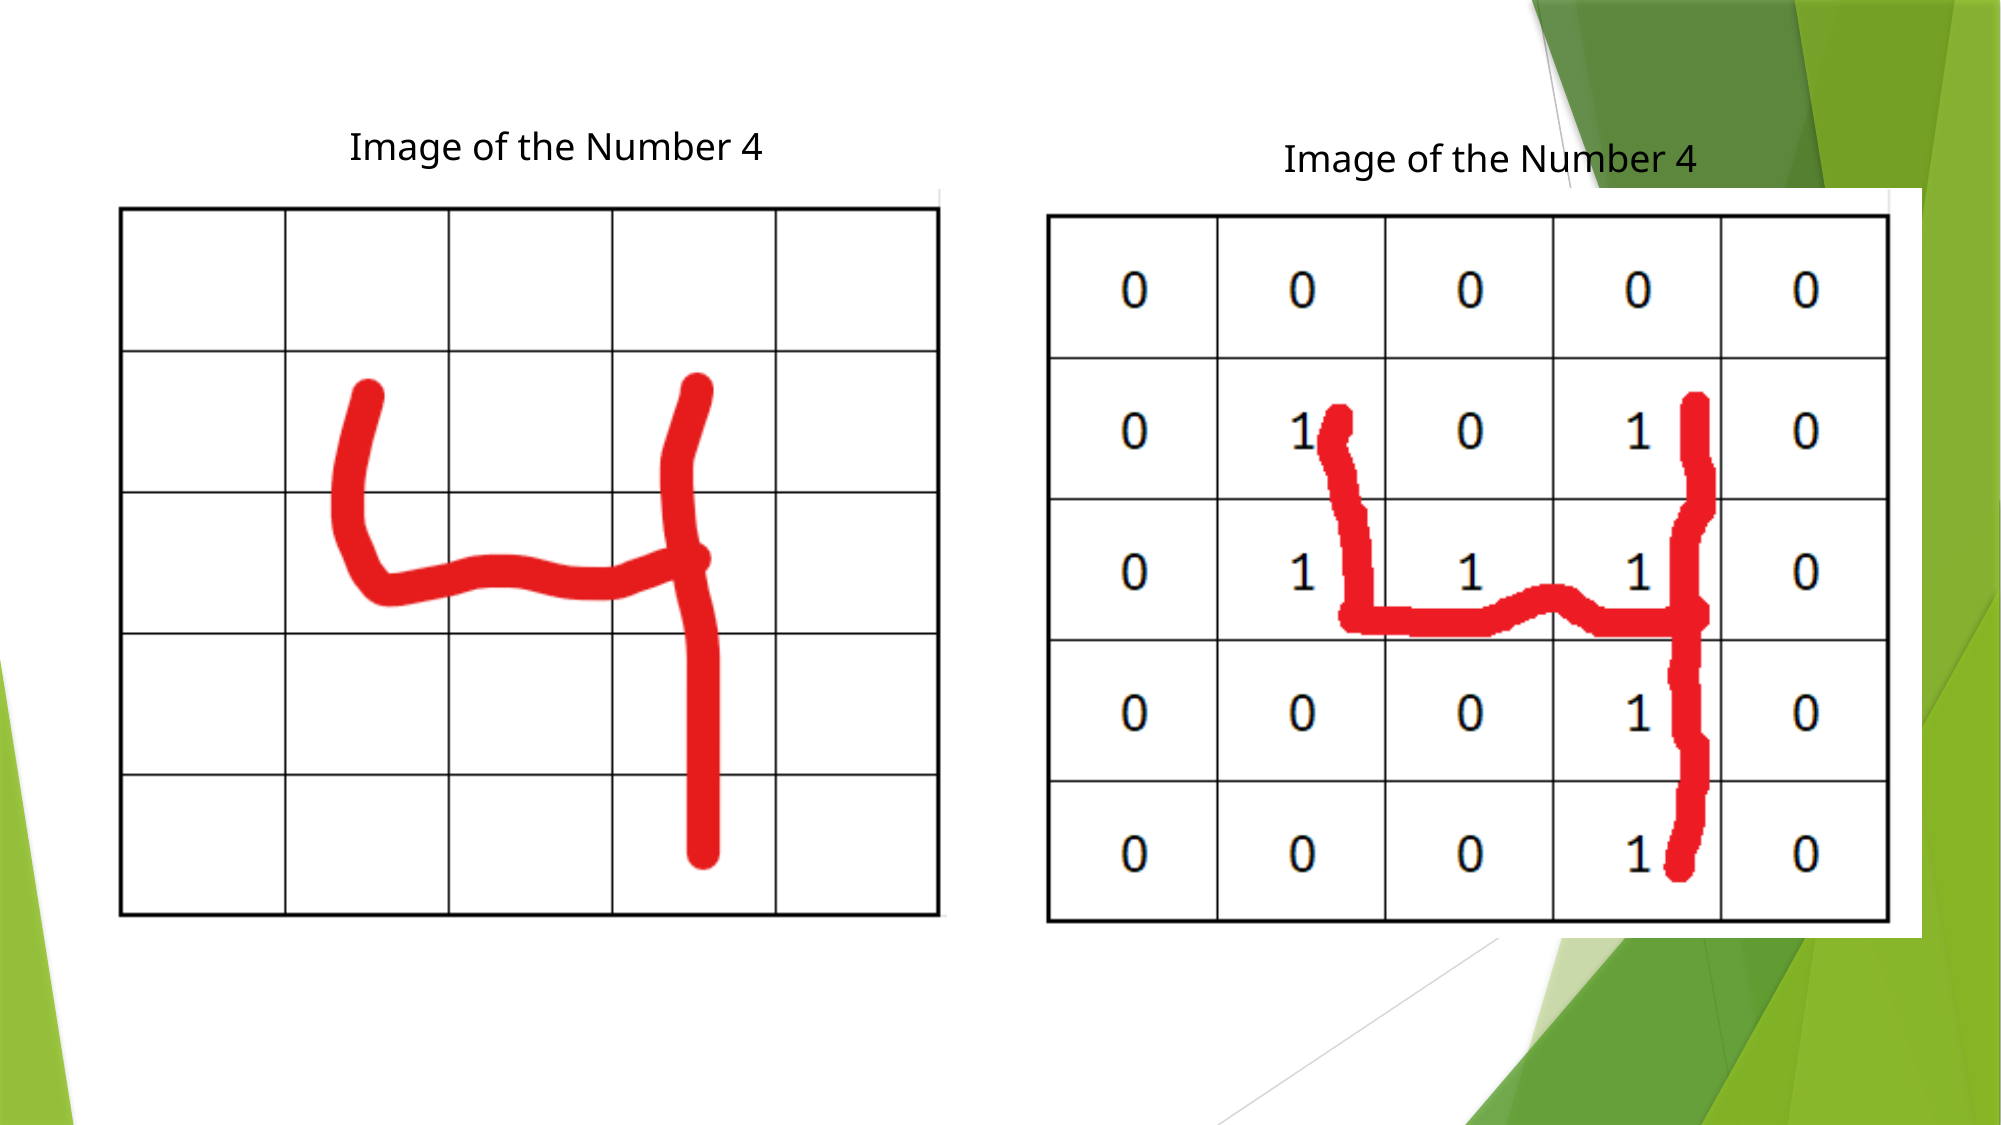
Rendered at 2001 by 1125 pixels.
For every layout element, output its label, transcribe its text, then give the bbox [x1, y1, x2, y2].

text_box Image of the Number 4 [1260, 128, 1722, 187]
picture [104, 189, 948, 938]
picture [1025, 188, 1923, 938]
text_box Image of the Number 4 [326, 115, 787, 176]
